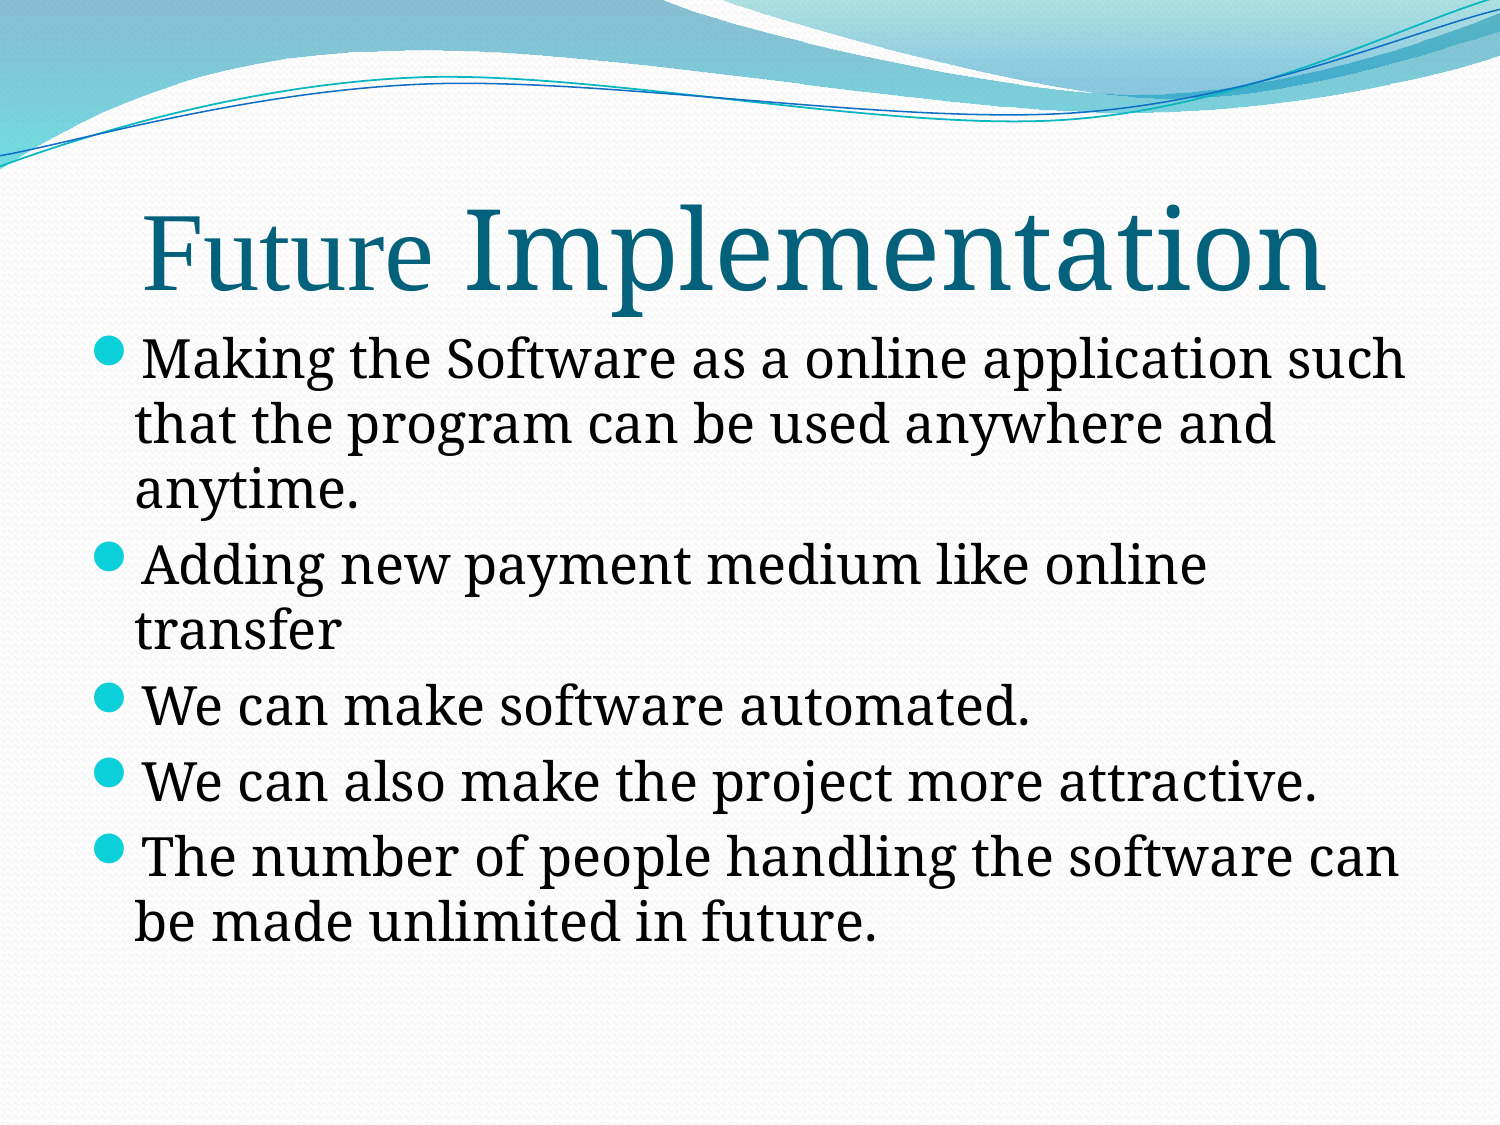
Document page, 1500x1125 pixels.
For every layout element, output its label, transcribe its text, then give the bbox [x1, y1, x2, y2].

list Making the Software as a online application such that the program can be used anywhere and anytime. Adding new payment medium like online transfer We can make software automated. We can also make the project more attractive. The number of people handling the software can be made unlimited in future. [75, 317, 1425, 1038]
text_box Future Implementation [0, 125, 1500, 313]
